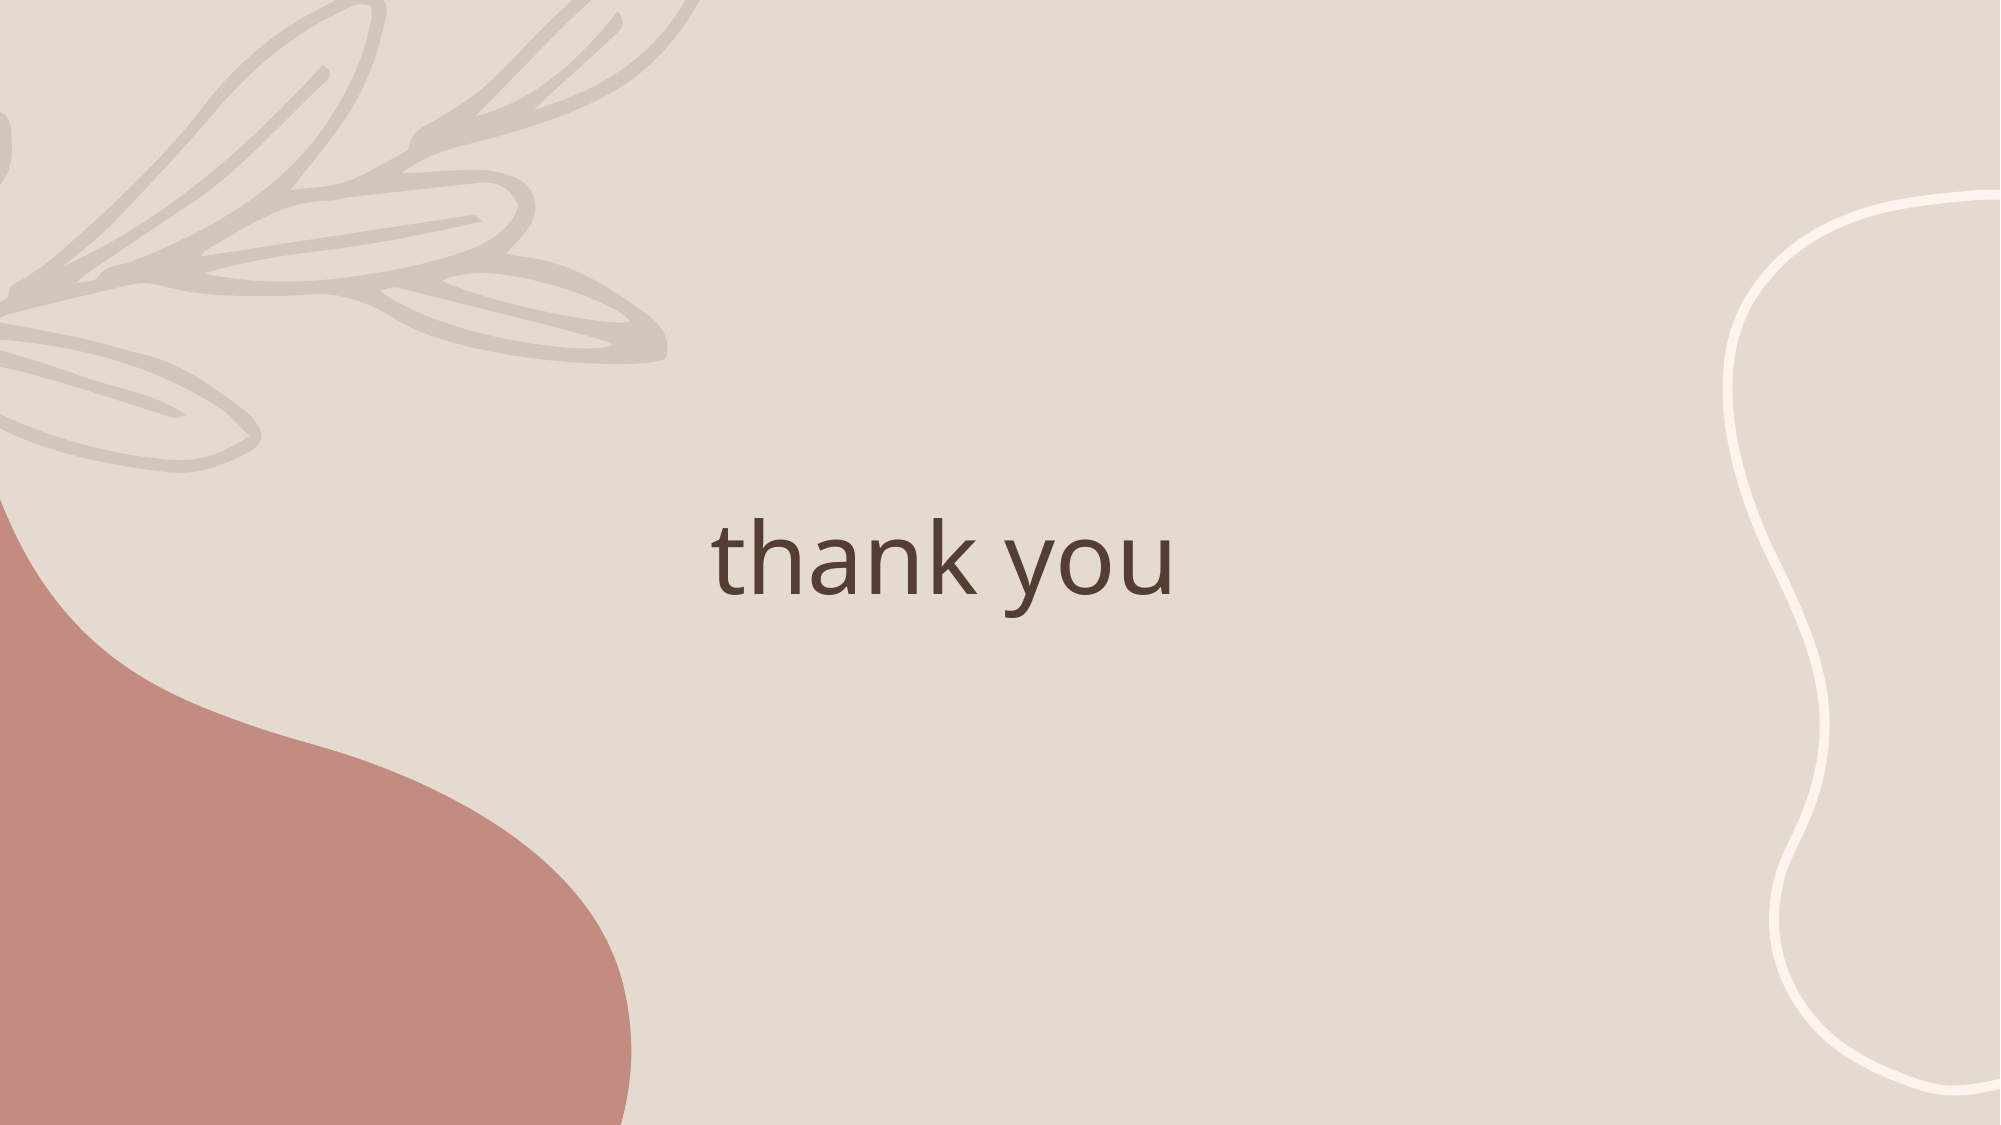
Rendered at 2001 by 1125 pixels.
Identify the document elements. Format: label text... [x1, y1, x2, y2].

title thank you [695, 149, 1544, 975]
